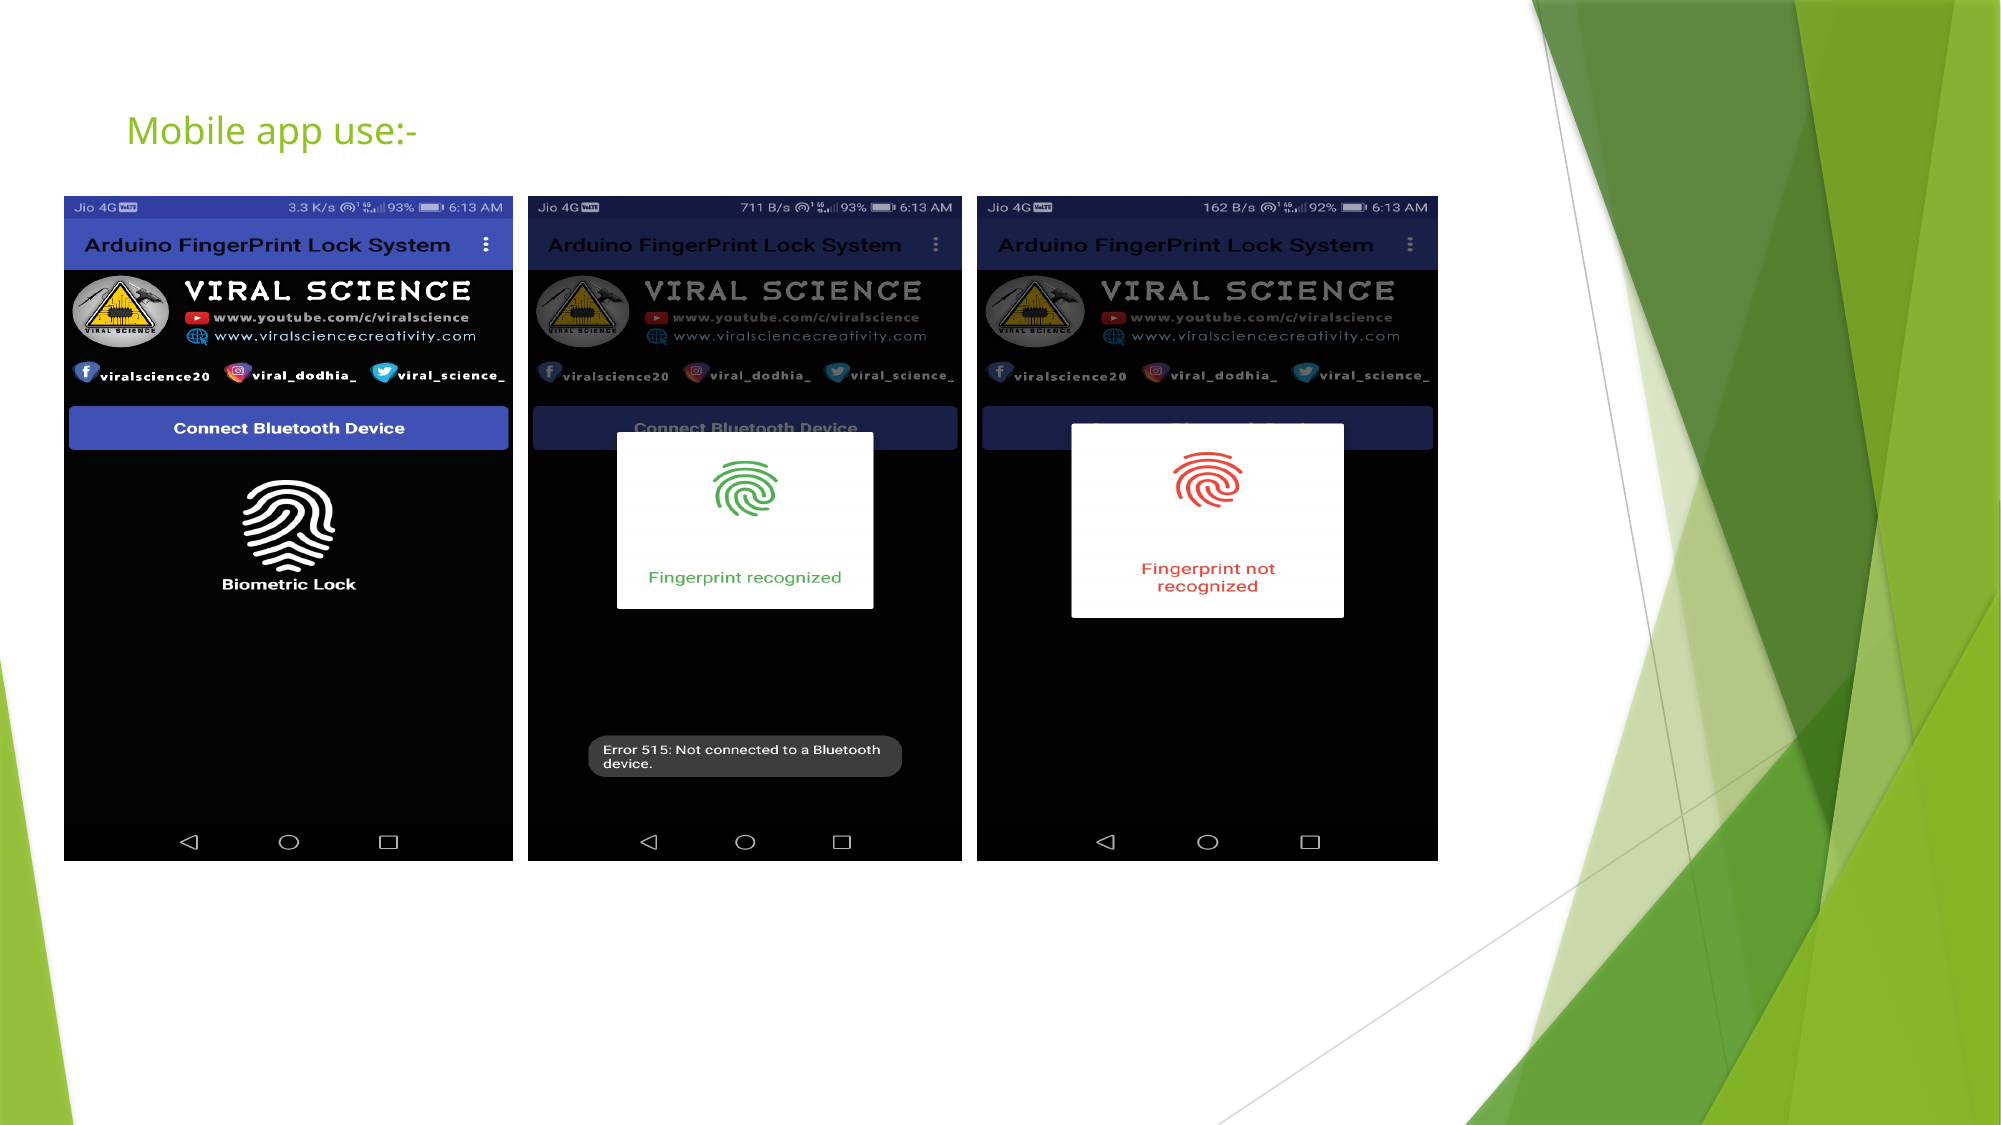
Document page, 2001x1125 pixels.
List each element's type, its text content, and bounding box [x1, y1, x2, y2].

title Mobile app use:- [111, 99, 1522, 317]
picture [528, 196, 962, 862]
picture [977, 196, 1438, 862]
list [63, 196, 514, 862]
